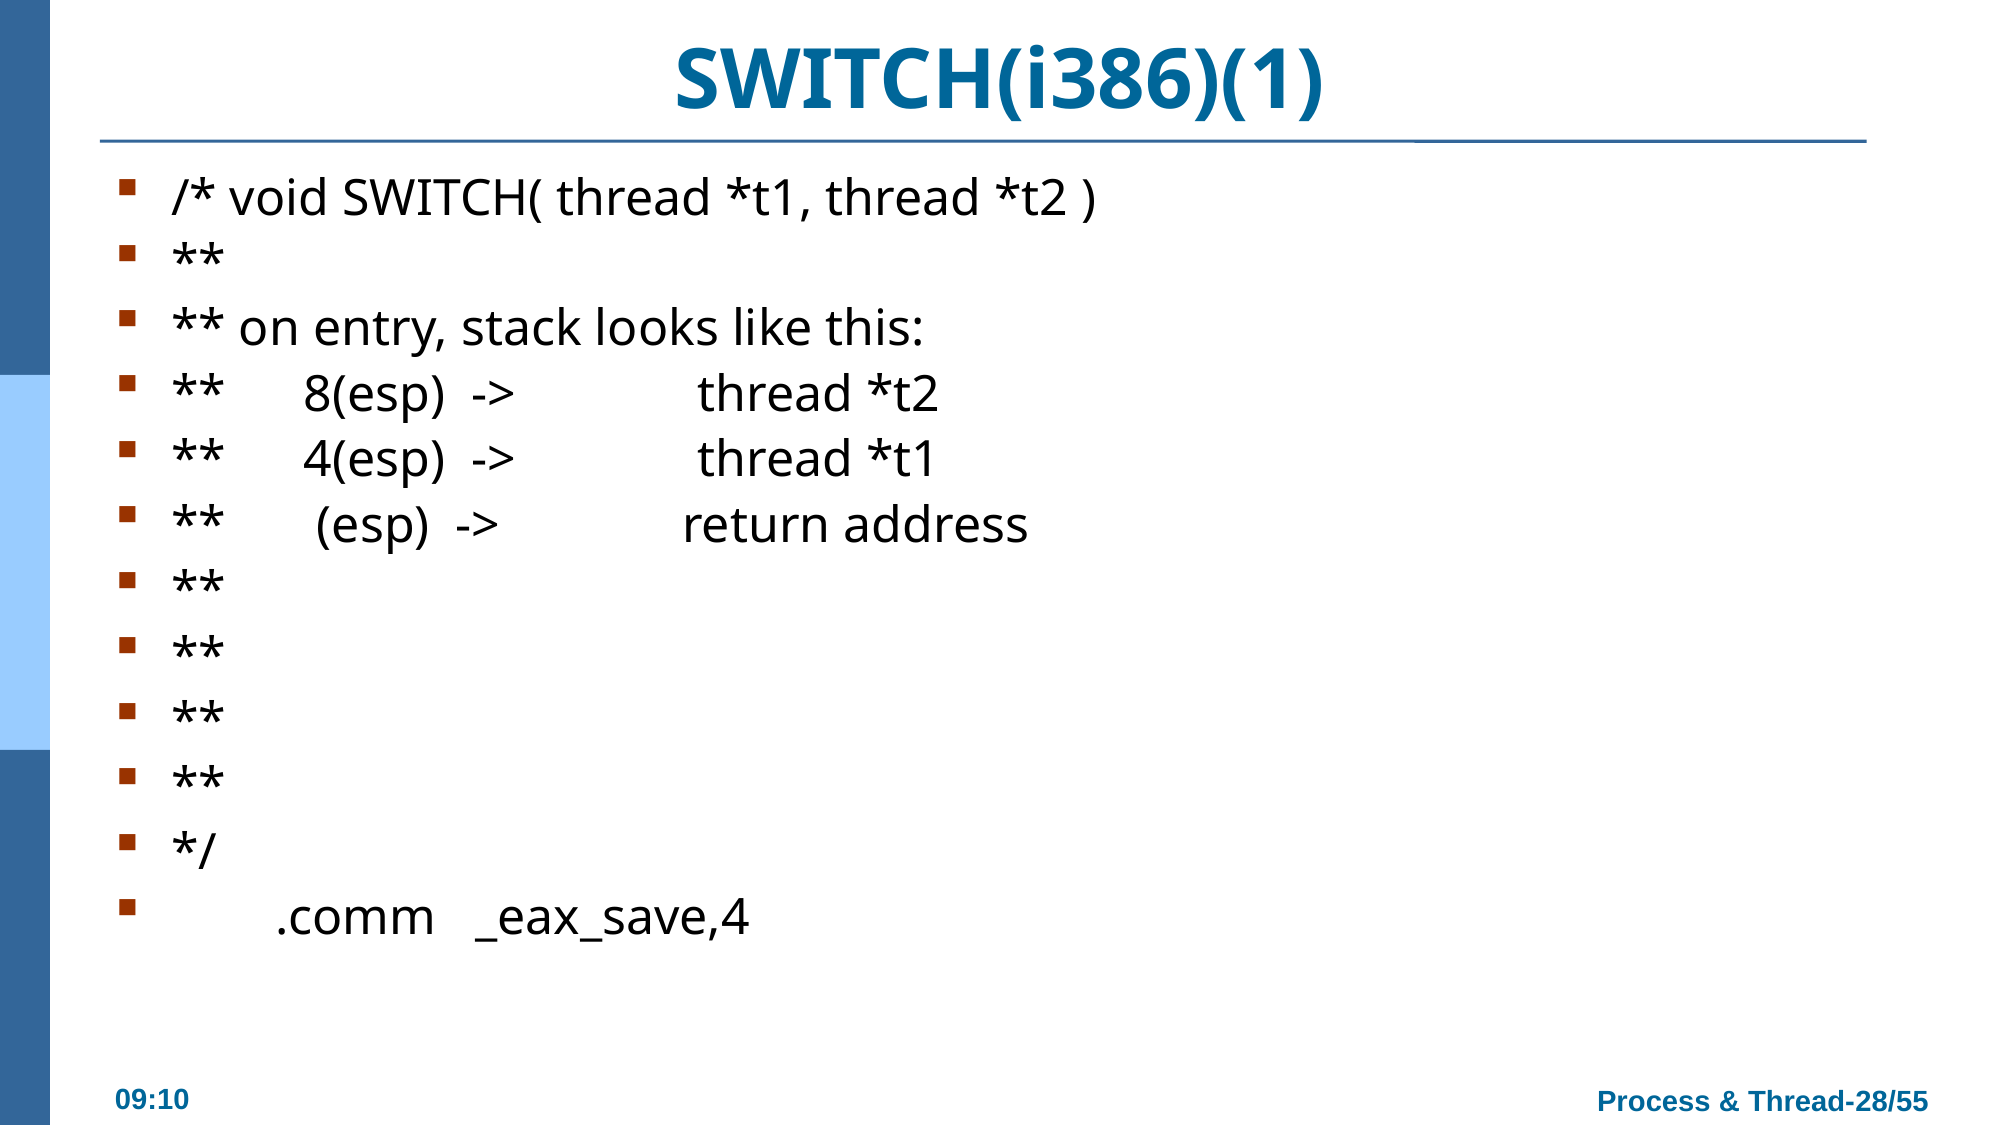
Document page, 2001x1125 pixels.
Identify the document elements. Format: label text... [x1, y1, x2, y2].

list /* void SWITCH( thread *t1, thread *t2 ) ** ** on entry, stack looks like this: ** 8(esp) -> thread *t2 ** 4(esp) -> thread *t1 ** (esp) -> return address ** ** ** ** */ .comm _eax_save,4 [99, 169, 1900, 929]
title SWITCH(i386)(1) [99, 38, 1900, 133]
